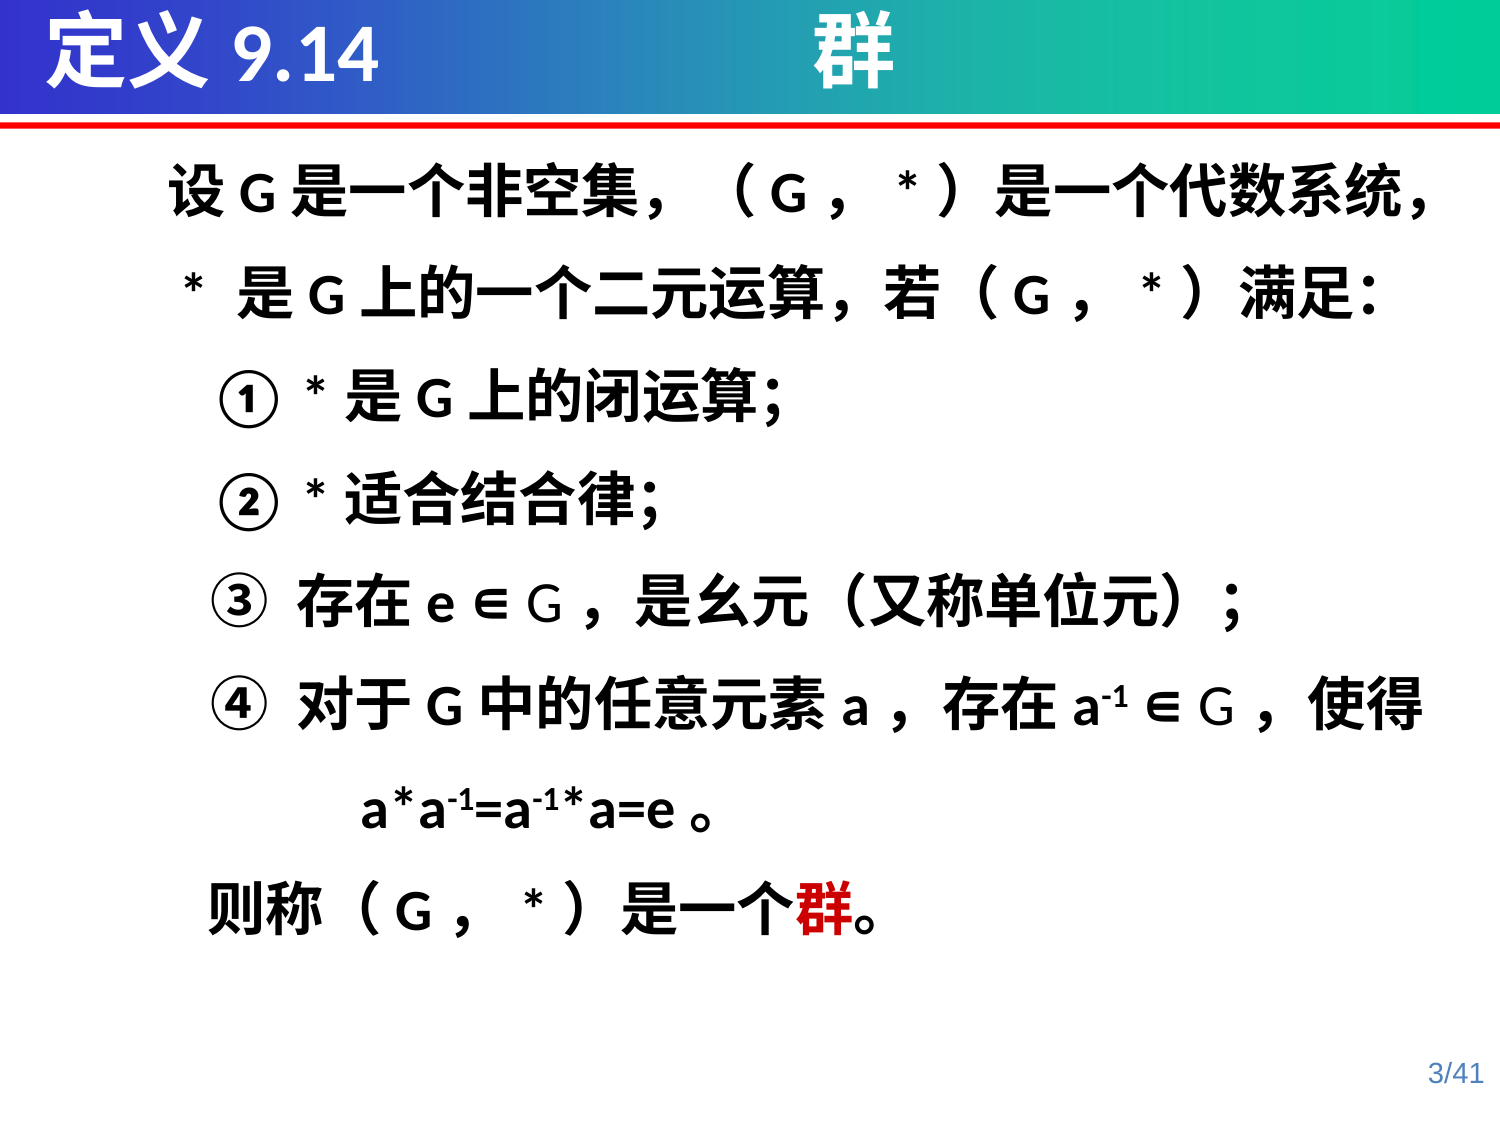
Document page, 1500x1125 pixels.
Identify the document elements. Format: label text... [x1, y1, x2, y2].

picture [0, 0, 1500, 114]
title 定义9.14 群 [29, 0, 1380, 101]
list 设G是一个非空集，（G，*）是一个代数系统， * 是G上的一个二元运算，若（G，*）满足： ① *是G上的闭运算； ② *适合结合律； ③ 存在e ∊ G，是幺元（又称单位元）； ④ 对于G中的任意元素a，存在a-1 ∊ G，使得 a*a-1=a-1*a=e。 则称（G，*）是一个群。 [5, 125, 1500, 1012]
slide_number 3/41 [1149, 1046, 1500, 1125]
